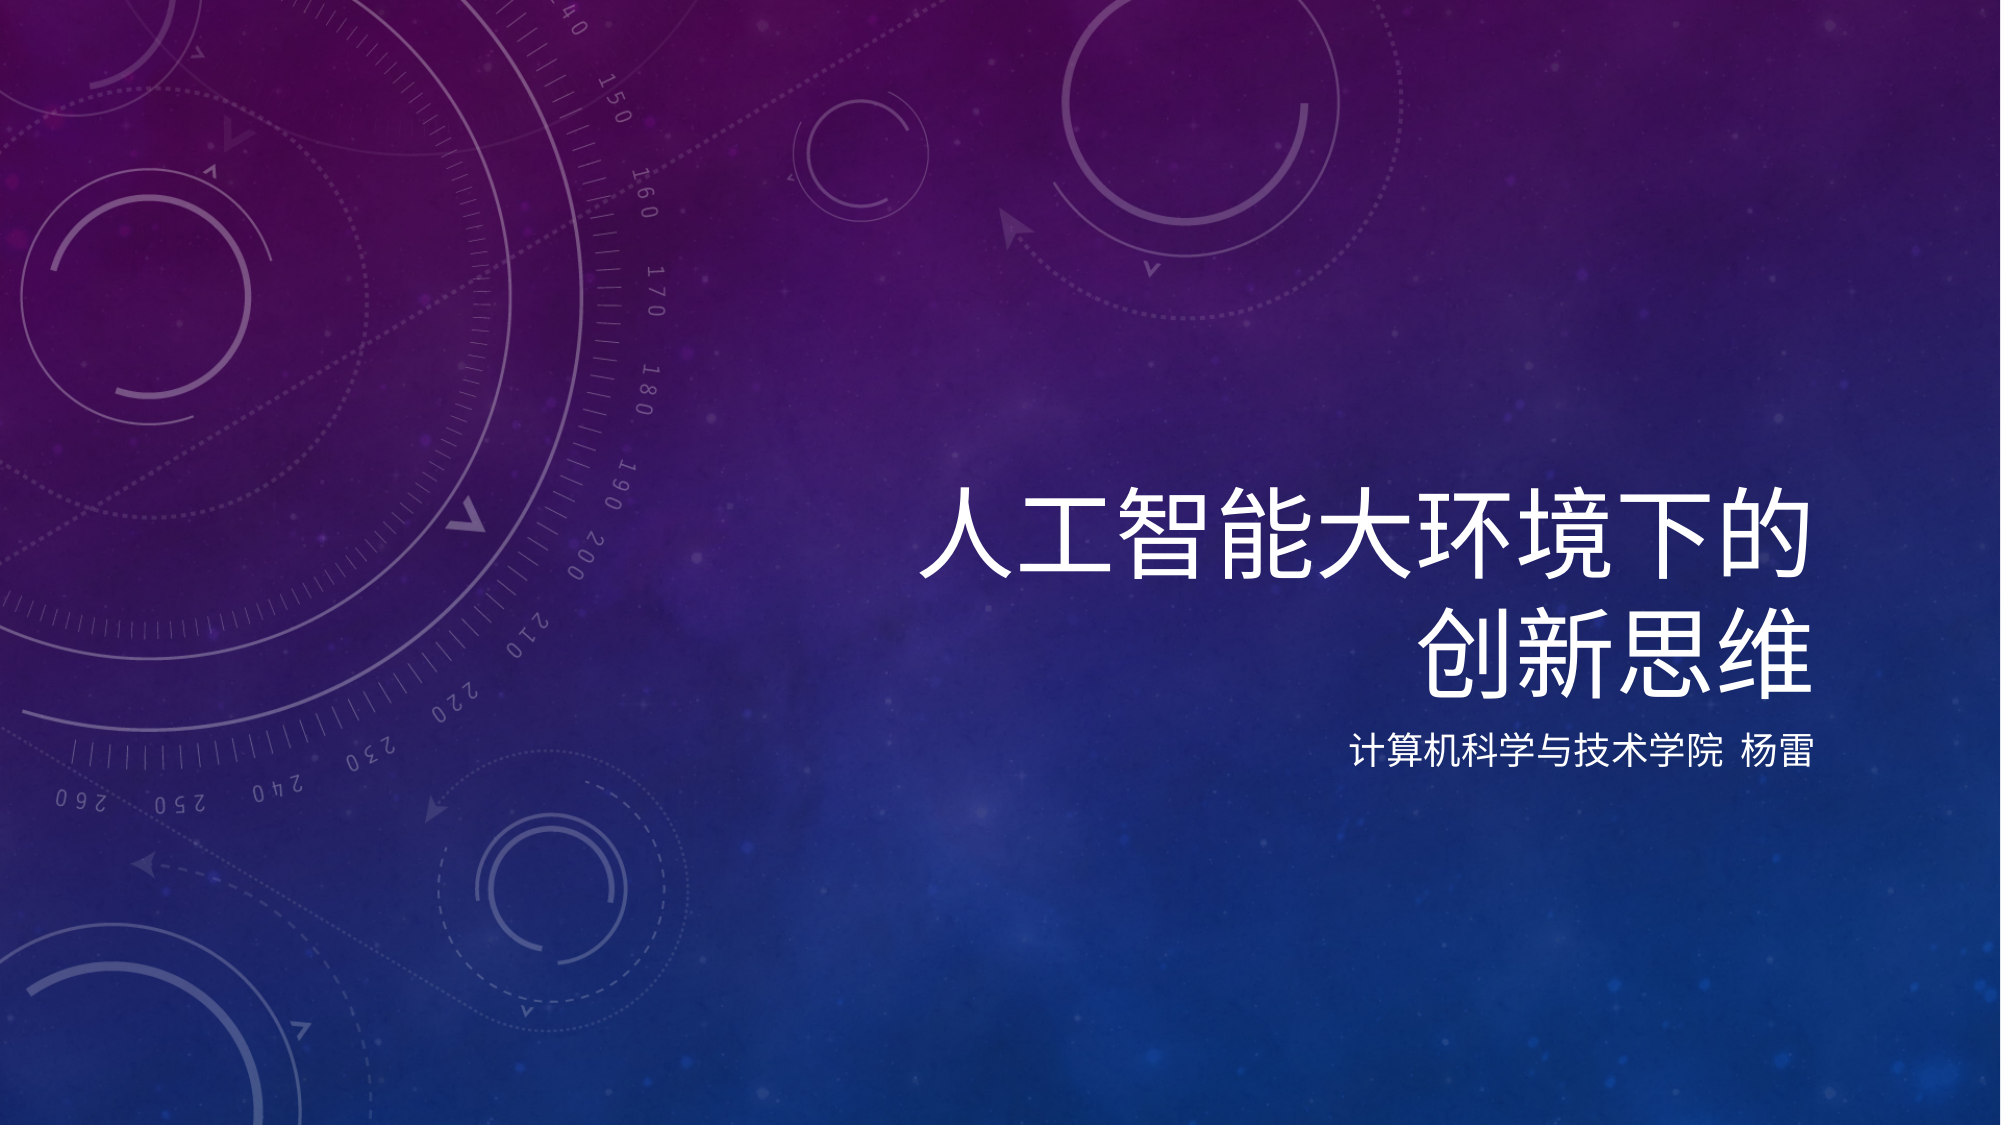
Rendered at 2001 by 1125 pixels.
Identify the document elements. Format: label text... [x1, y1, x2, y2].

picture [0, 0, 2001, 1125]
title 人工智能大环境下的 创新思维 [650, 322, 1831, 719]
subtitle 计算机科学与技术学院 杨雷 [650, 719, 1831, 950]
